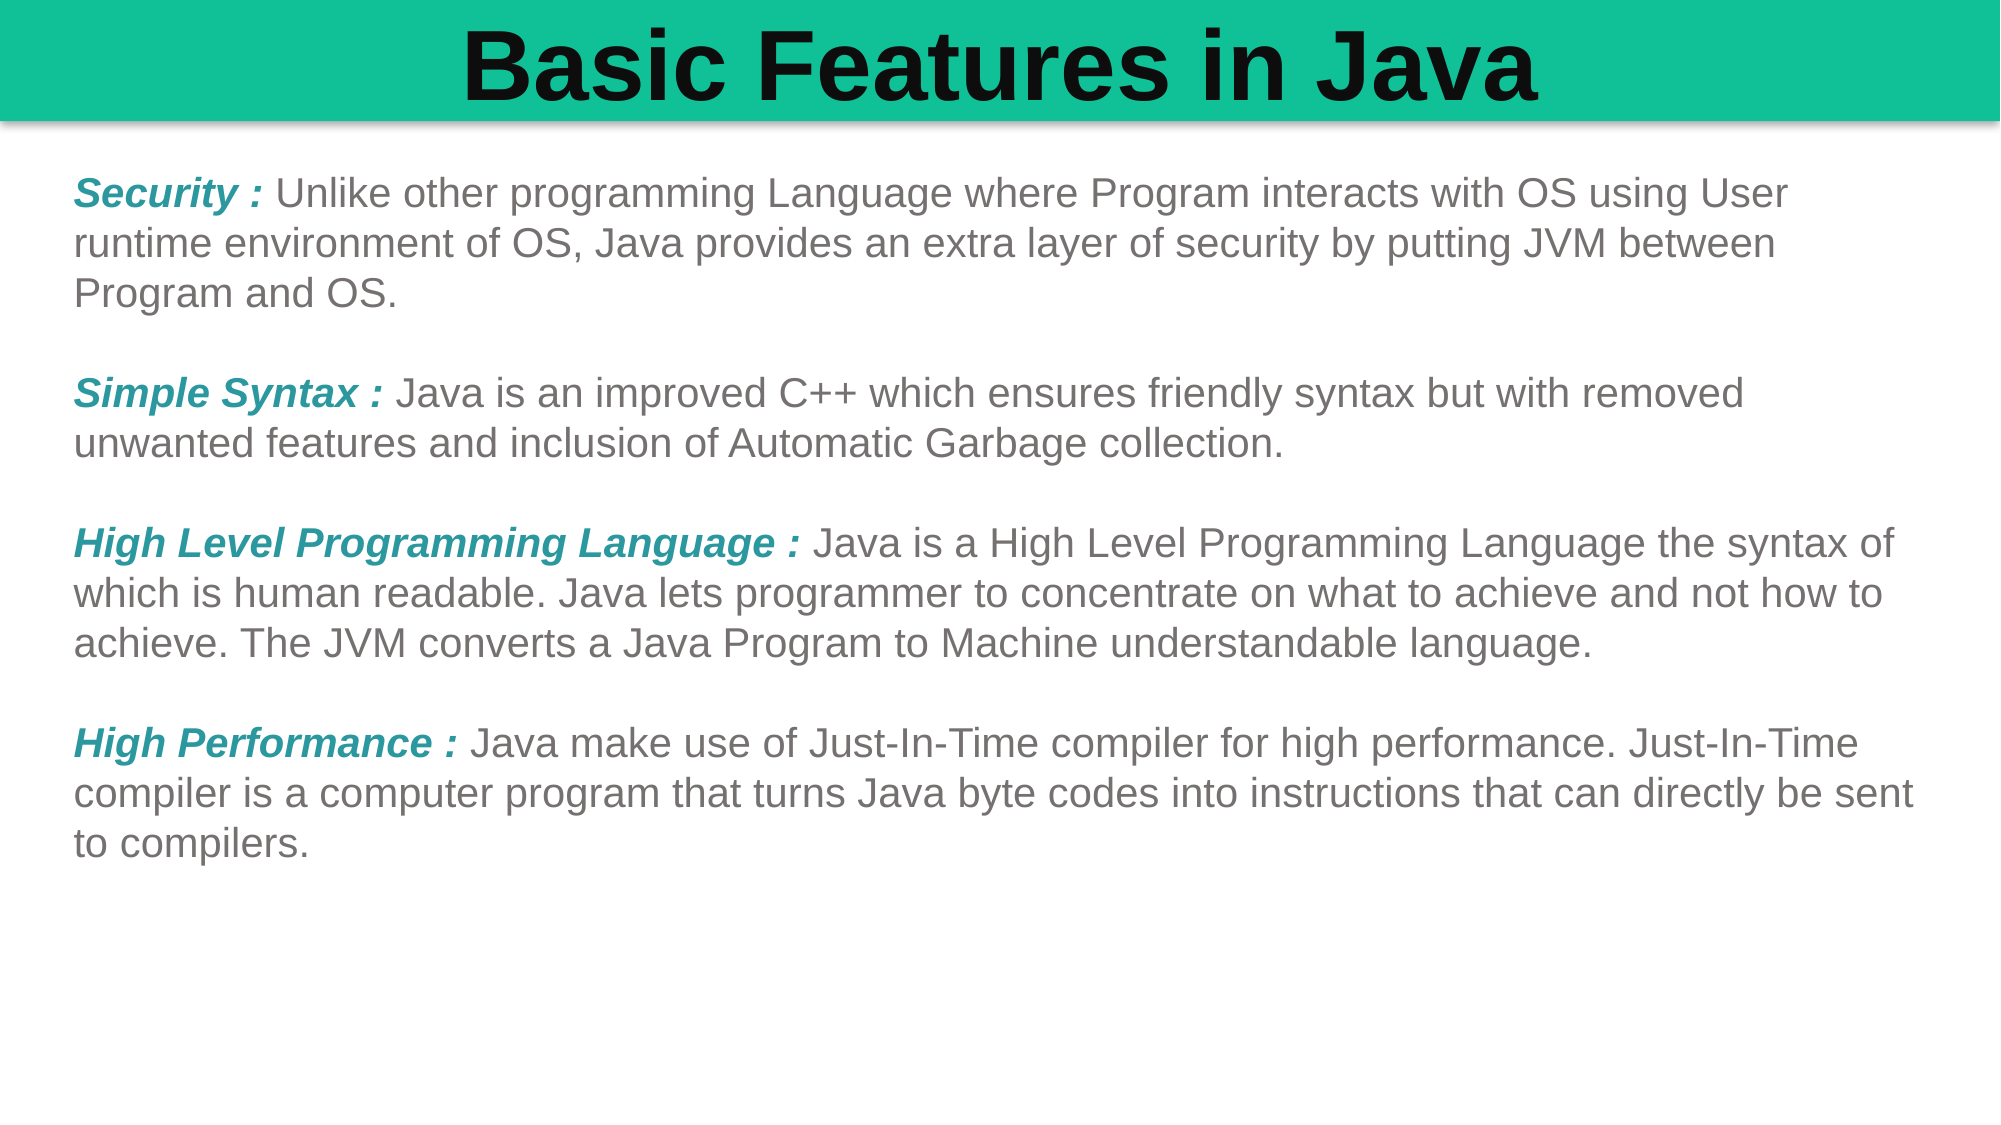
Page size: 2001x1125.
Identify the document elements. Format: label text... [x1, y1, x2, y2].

text_box Security : Unlike other programming Language where Program interacts with OS using User runtime environment of OS, Java provides an extra layer of security by putting JVM between Program and OS. Simple Syntax : Java is an improved C++ which ensures friendly syntax but with removed unwanted features and inclusion of Automatic Garbage collection. High Level Programming Language : Java is a High Level Programming Language the syntax of which is human readable. Java lets programmer to concentrate on what to achieve and not how to achieve. The JVM converts a Java Program to Machine understandable language. High Performance : Java make use of Just-In-Time compiler for high performance. Just-In-Time compiler is a computer program that turns Java byte codes into instructions that can directly be sent to compilers. [58, 158, 1941, 874]
text_box Basic Features in Java [0, 0, 2000, 122]
